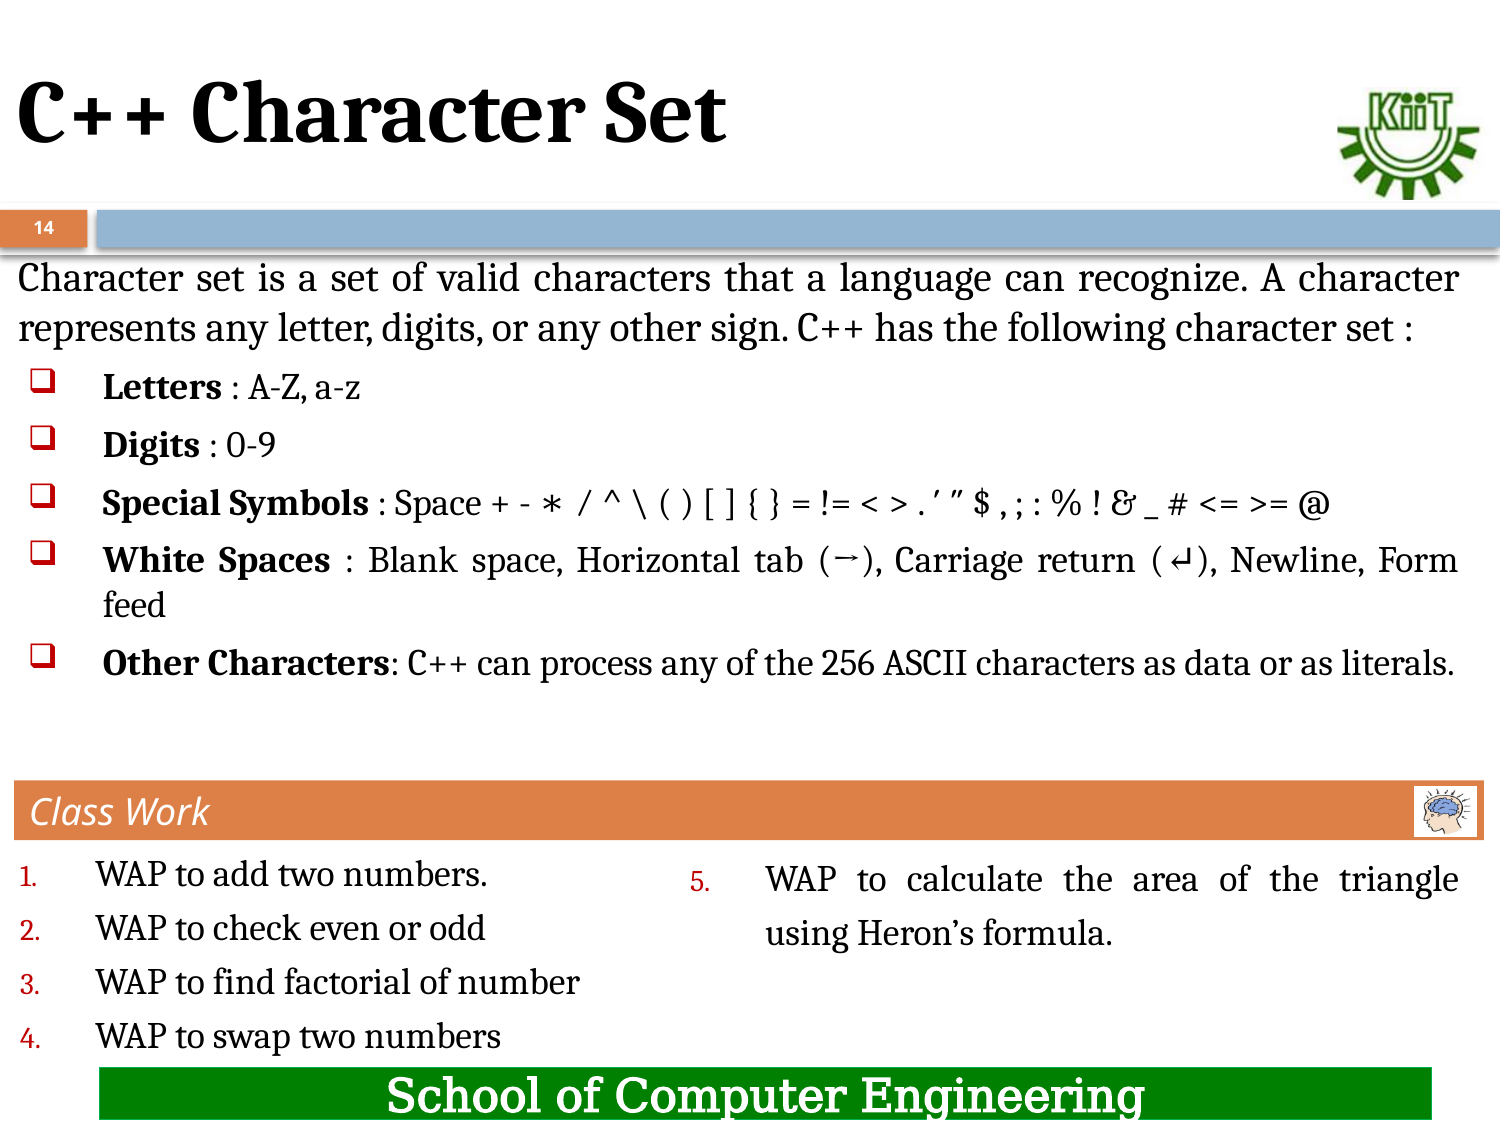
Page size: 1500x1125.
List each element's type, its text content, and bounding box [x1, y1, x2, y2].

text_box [13, 780, 1485, 842]
text_box WAP to calculate the area of the triangle using Heron’s formula. [675, 850, 1475, 1068]
text_box Character set is a set of valid characters that a language can recognize. A character represents any letter, digits, or any other sign. C++ has the following character set : Letters : A-Z, a-z Digits : 0-9 Special Symbols : Space + - ∗ ⁄ ^ \ ( ) [ ] { } = != < > . ′ ″ $ , ; : % ! & _ # <= >= @ White Spaces : Blank space, Horizontal tab (→), Carriage return (↵), Newline, Form feed Other Characters: C++ can process any of the 256 ASCII characters as data or as literals. [3, 242, 1475, 691]
picture [1337, 87, 1491, 201]
text_box WAP to add two numbers. WAP to check even or odd WAP to find factorial of number WAP to swap two numbers [5, 832, 663, 1063]
footer School of Computer Engineering [99, 1067, 1432, 1120]
slide_number 14 [0, 208, 88, 249]
title C++ Character Set [1, 24, 1453, 188]
